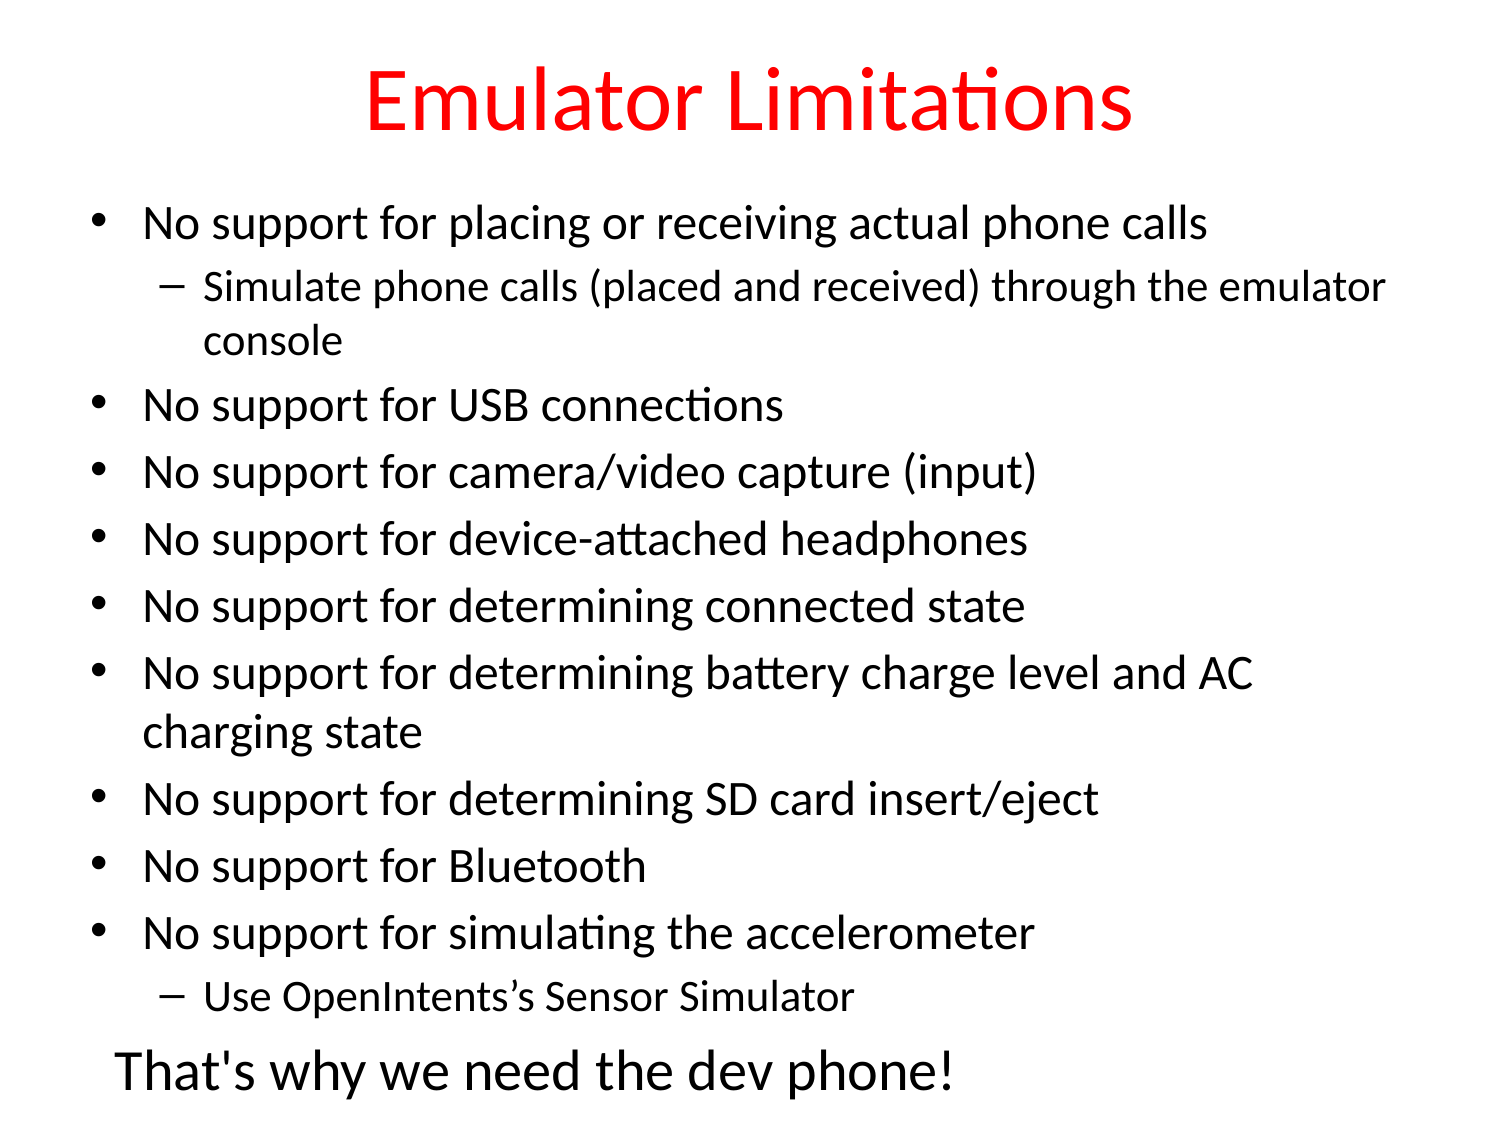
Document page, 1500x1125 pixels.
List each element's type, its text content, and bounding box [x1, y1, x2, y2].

title Emulator Limitations [75, 0, 1425, 182]
list No support for placing or receiving actual phone calls Simulate phone calls (placed and received) through the emulator console No support for USB connections No support for camera/video capture (input) No support for device-attached headphones No support for determining connected state No support for determining battery charge level and AC charging state No support for determining SD card insert/eject No support for Bluetooth No support for simulating the accelerometer Use OpenIntents’s Sensor Simulator [75, 182, 1425, 1038]
text_box That's why we need the dev phone! [99, 1025, 1006, 1110]
